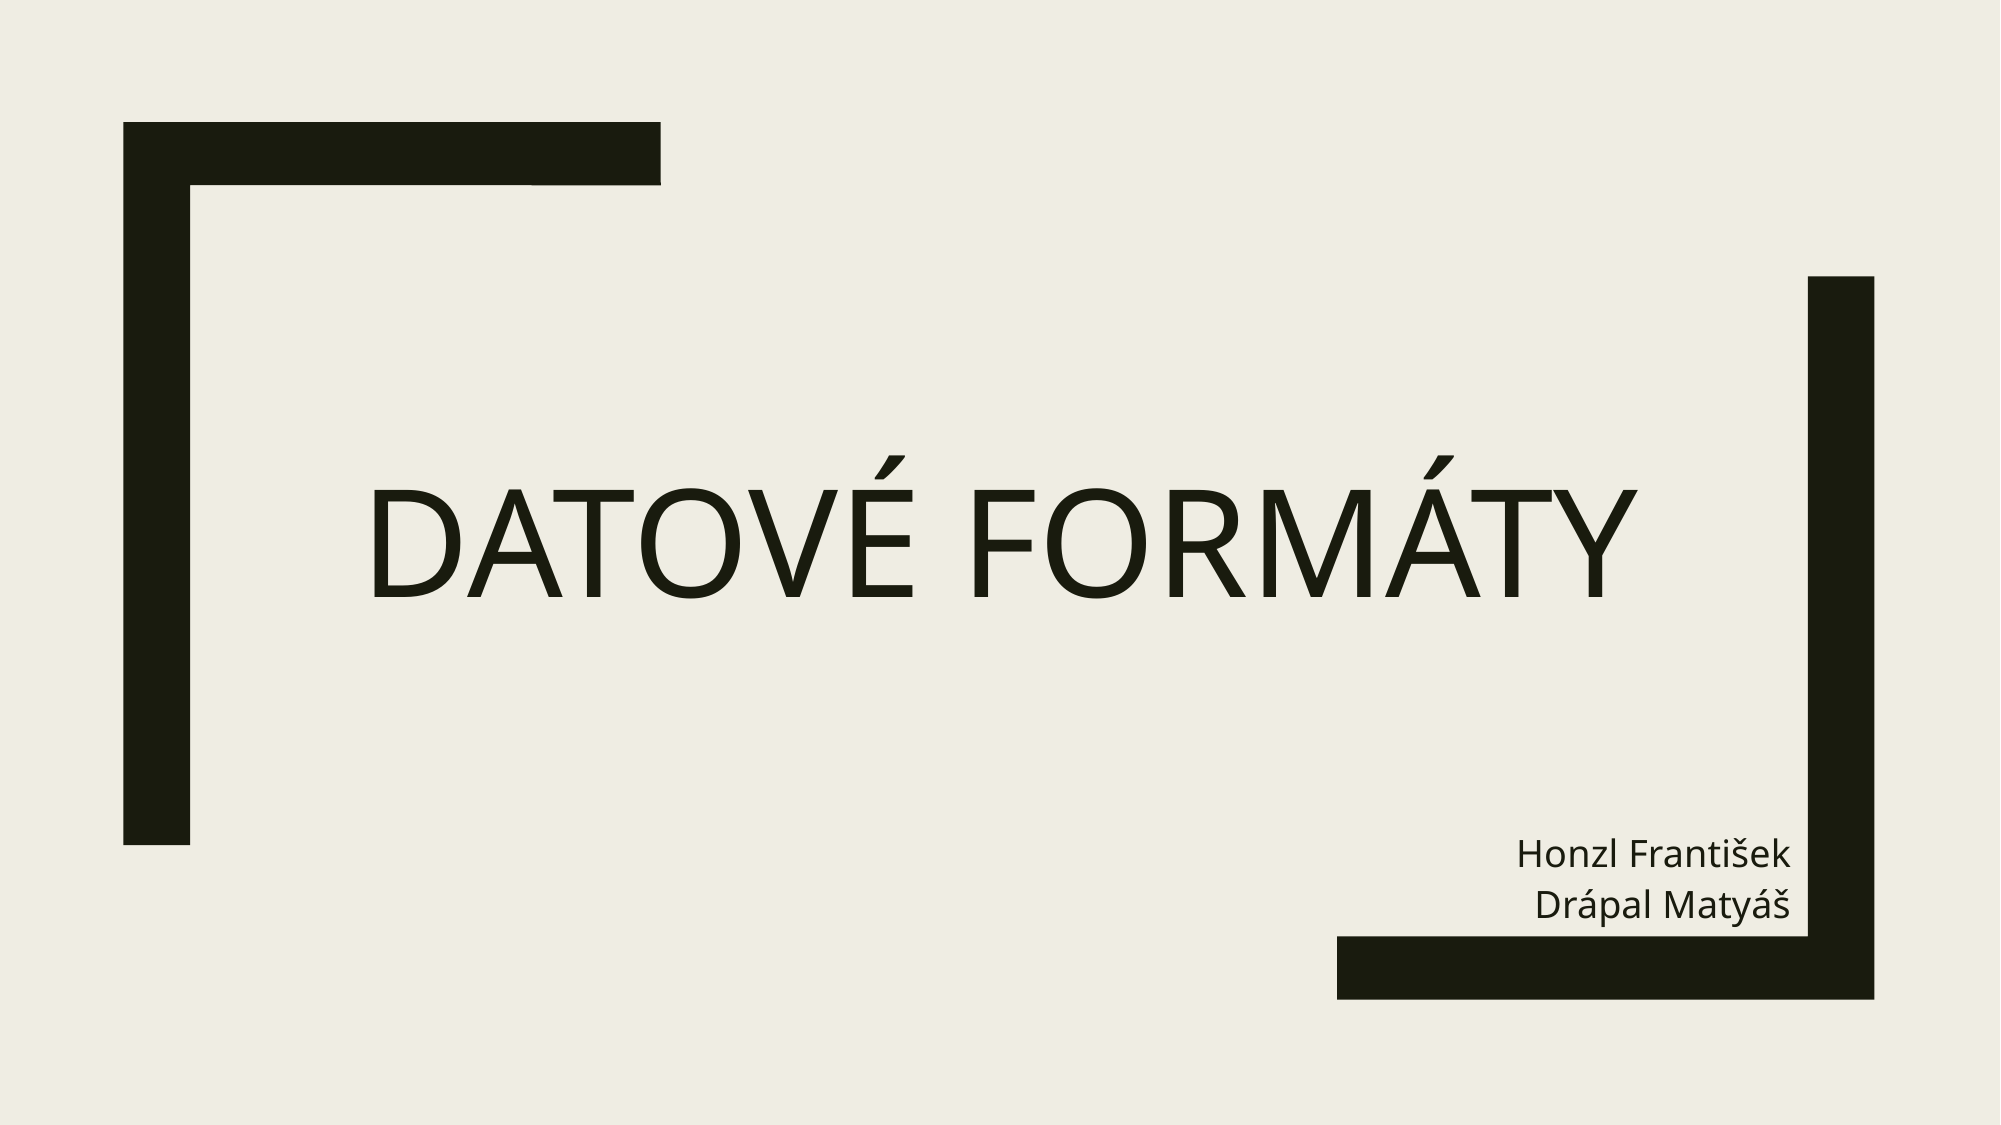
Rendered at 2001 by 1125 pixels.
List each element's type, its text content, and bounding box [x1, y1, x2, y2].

subtitle Honzl František Drápal Matyáš [1374, 771, 1807, 935]
title Datové formáty [314, 293, 1686, 638]
